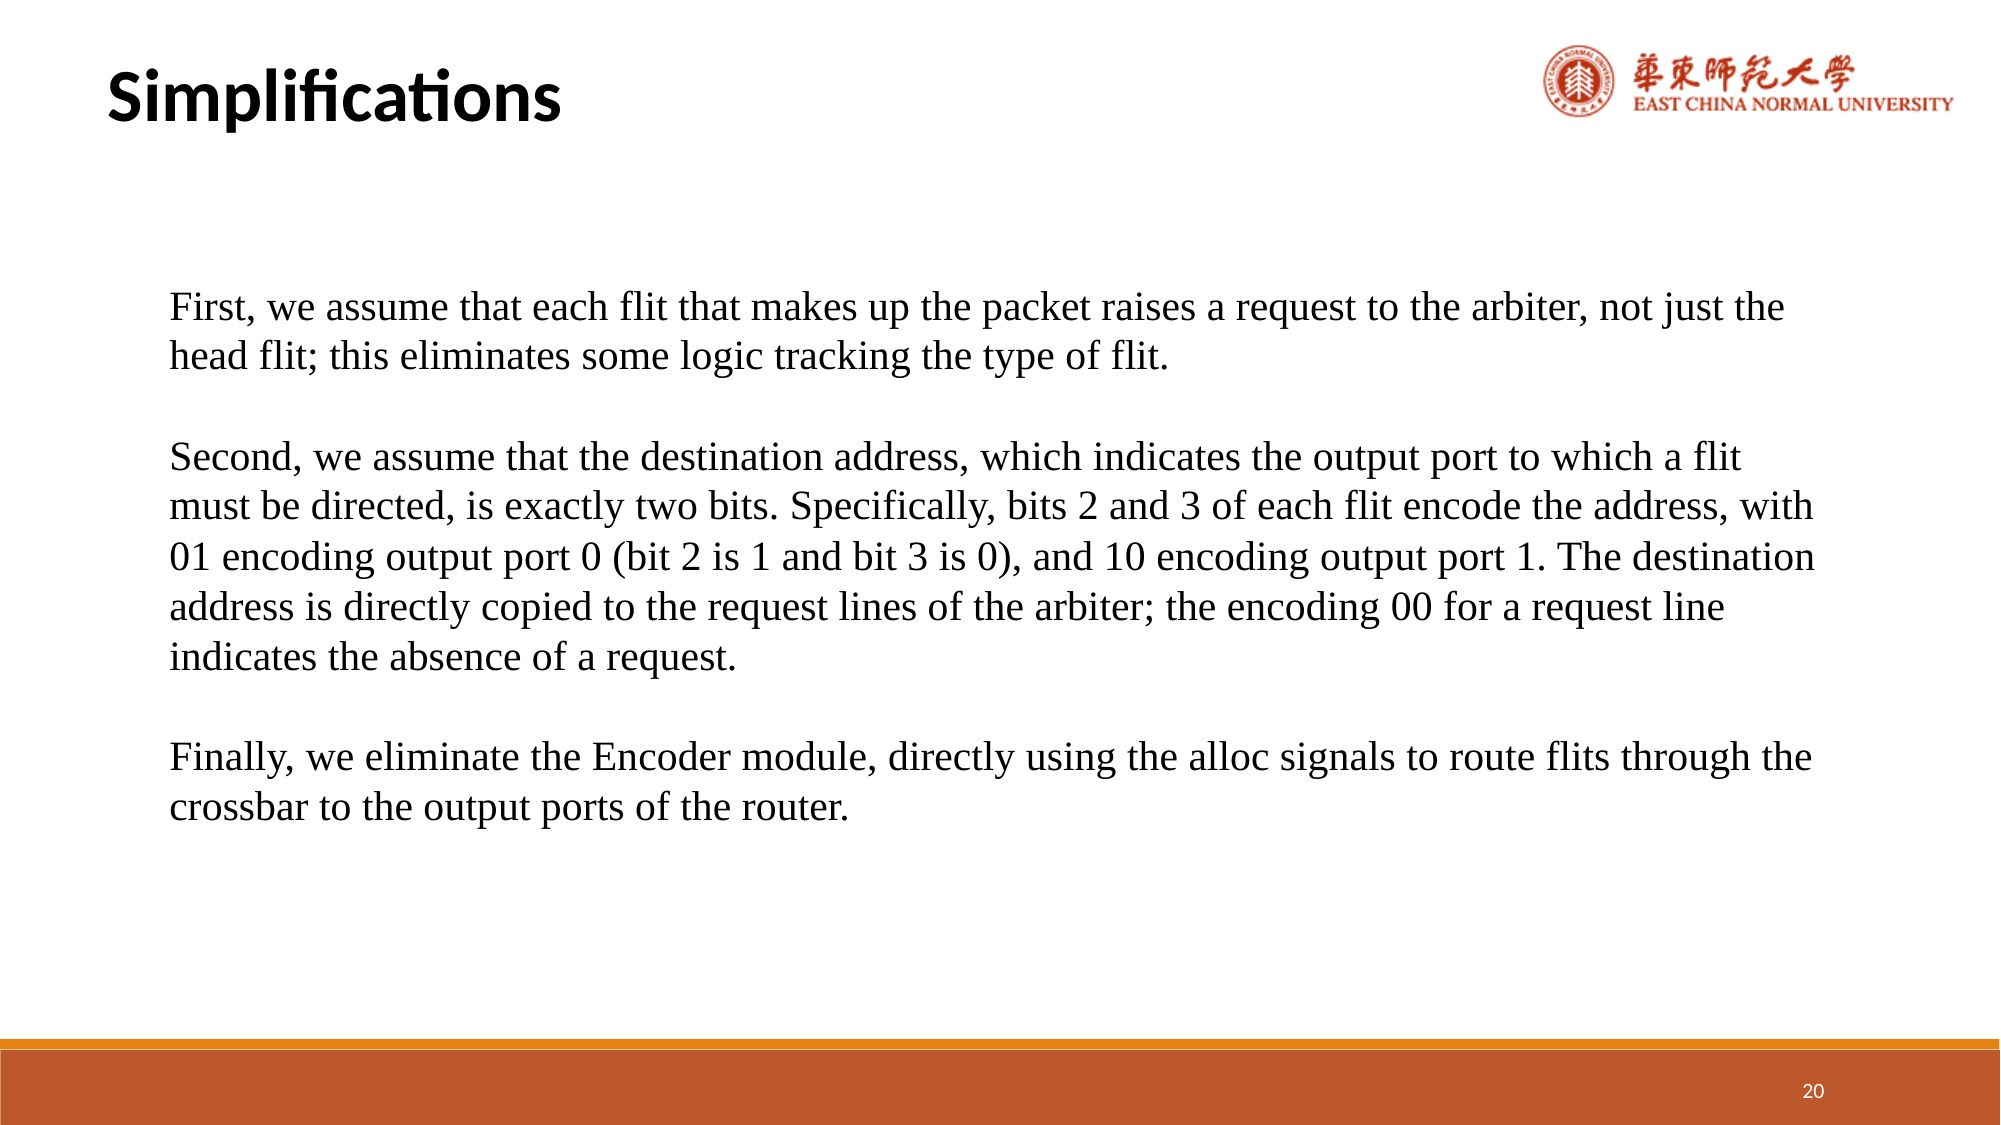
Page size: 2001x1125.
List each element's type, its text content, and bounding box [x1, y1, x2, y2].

text_box Simplifications [93, 39, 1362, 145]
slide_number 20 [1624, 1059, 1840, 1120]
picture [1539, 41, 1958, 122]
text_box First, we assume that each flit that makes up the packet raises a request to the arbiter, not just the head flit; this eliminates some logic tracking the type of flit. Second, we assume that the destination address, which indicates the output port to which a flit must be directed, is exactly two bits. Specifically, bits 2 and 3 of each flit encode the address, with 01 encoding output port 0 (bit 2 is 1 and bit 3 is 0), and 10 encoding output port 1. The destination address is directly copied to the request lines of the arbiter; the encoding 00 for a request line indicates the absence of a request. Finally, we eliminate the Encoder module, directly using the alloc signals to route flits through the crossbar to the output ports of the router. [154, 270, 1840, 836]
